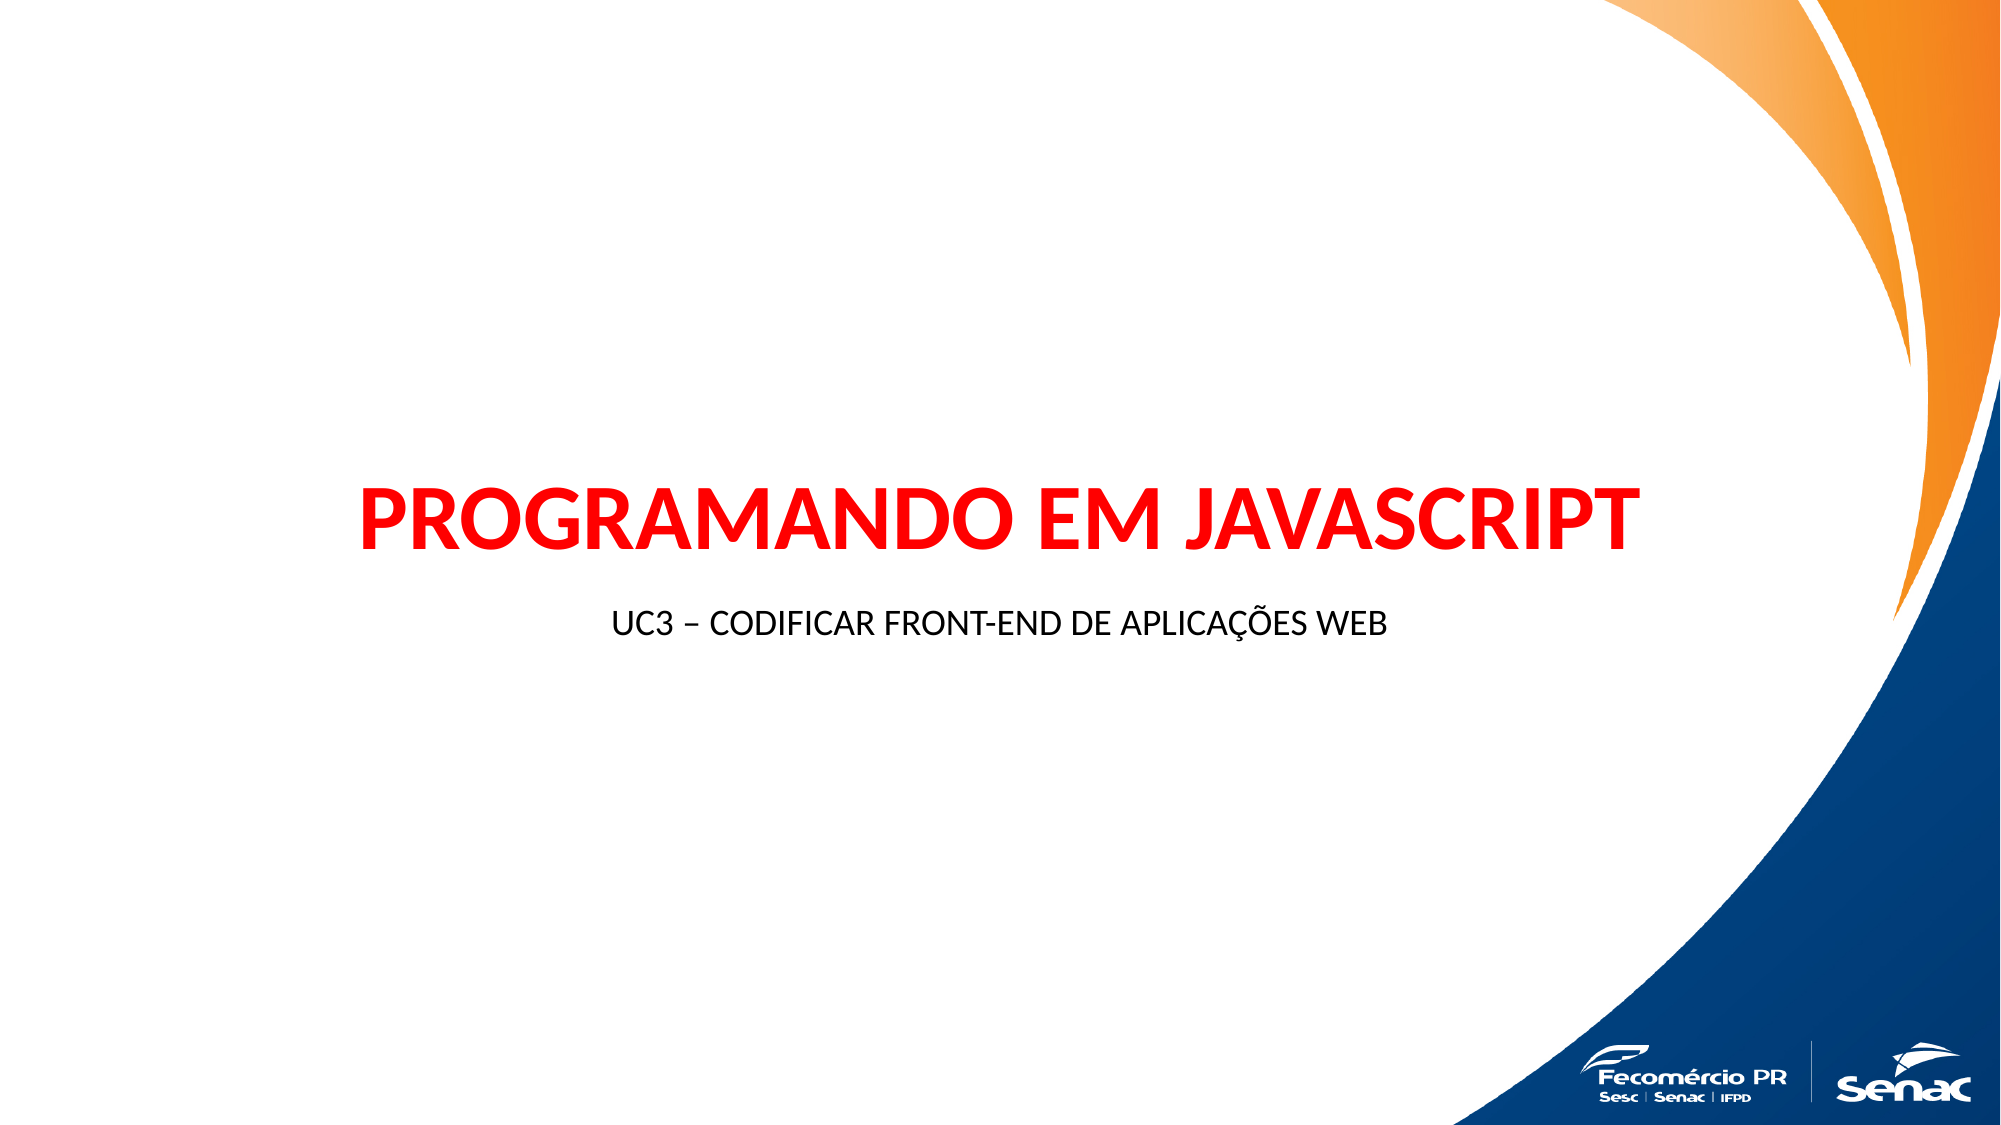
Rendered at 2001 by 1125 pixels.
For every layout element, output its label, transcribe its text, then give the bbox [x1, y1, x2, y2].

picture [0, 0, 2001, 1125]
title PROGRAMANDO EM JAVASCRIPT [249, 184, 1750, 576]
subtitle UC3 – CODIFICAR FRONT-END DE APLICAÇÕES WEB [249, 590, 1750, 863]
